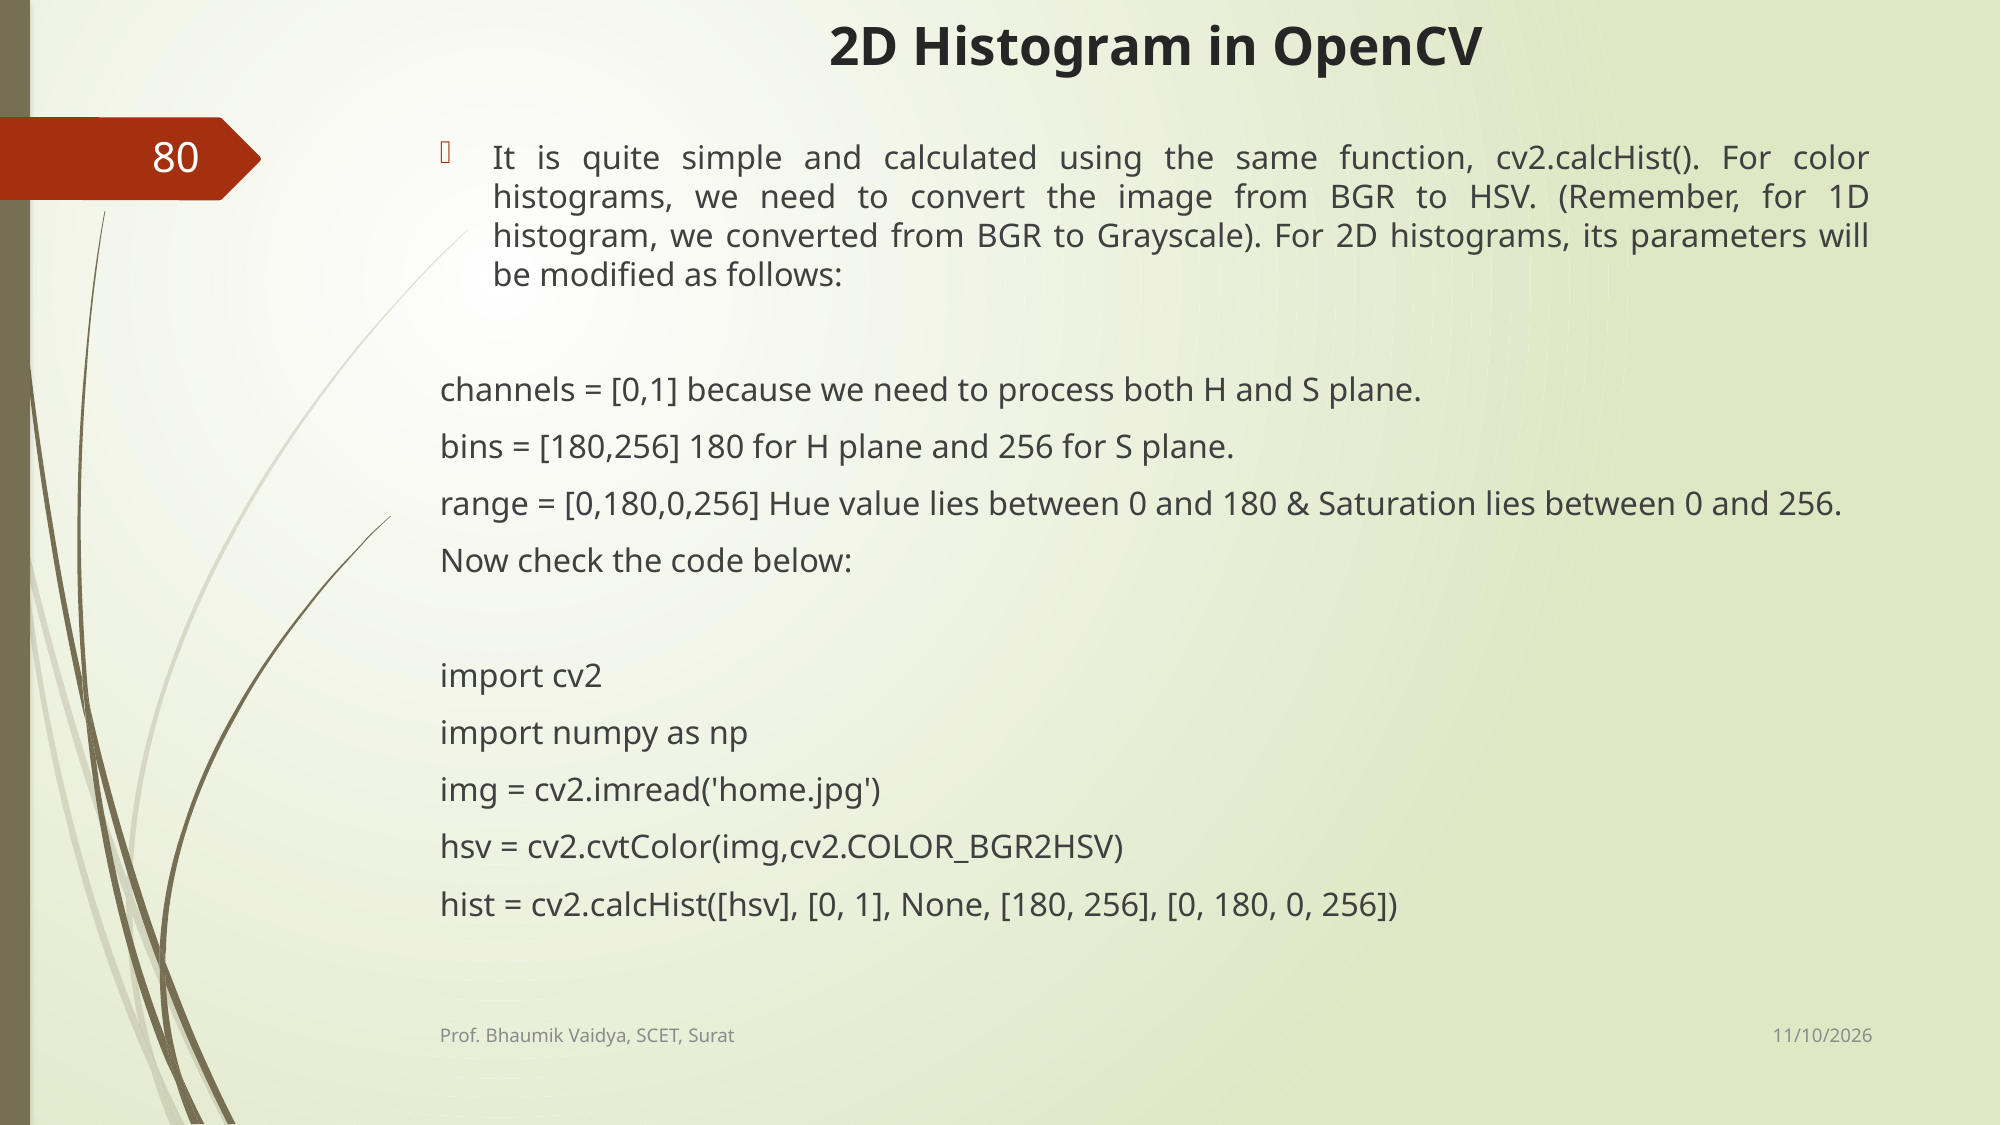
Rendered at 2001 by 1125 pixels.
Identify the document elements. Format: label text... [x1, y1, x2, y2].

list It is quite simple and calculated using the same function, cv2.calcHist(). For color histograms, we need to convert the image from BGR to HSV. (Remember, for 1D histogram, we converted from BGR to Grayscale). For 2D histograms, its parameters will be modified as follows: channels = [0,1] because we need to process both H and S plane. bins = [180,256] 180 for H plane and 256 for S plane. range = [0,180,0,256] Hue value lies between 0 and 180 & Saturation lies between 0 and 256. Now check the code below: import cv2 import numpy as np img = cv2.imread('home.jpg') hsv = cv2.cvtColor(img,cv2.COLOR_BGR2HSV) hist = cv2.calcHist([hsv], [0, 1], None, [180, 256], [0, 180, 0, 256]) [424, 129, 1888, 970]
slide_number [1699, 1005, 1888, 1067]
footer Prof. Bhaumik Vaidya, SCET, Surat [424, 1006, 1675, 1067]
title 2D Histogram in OpenCV [425, 5, 1888, 129]
slide_number 80 [87, 129, 216, 190]
